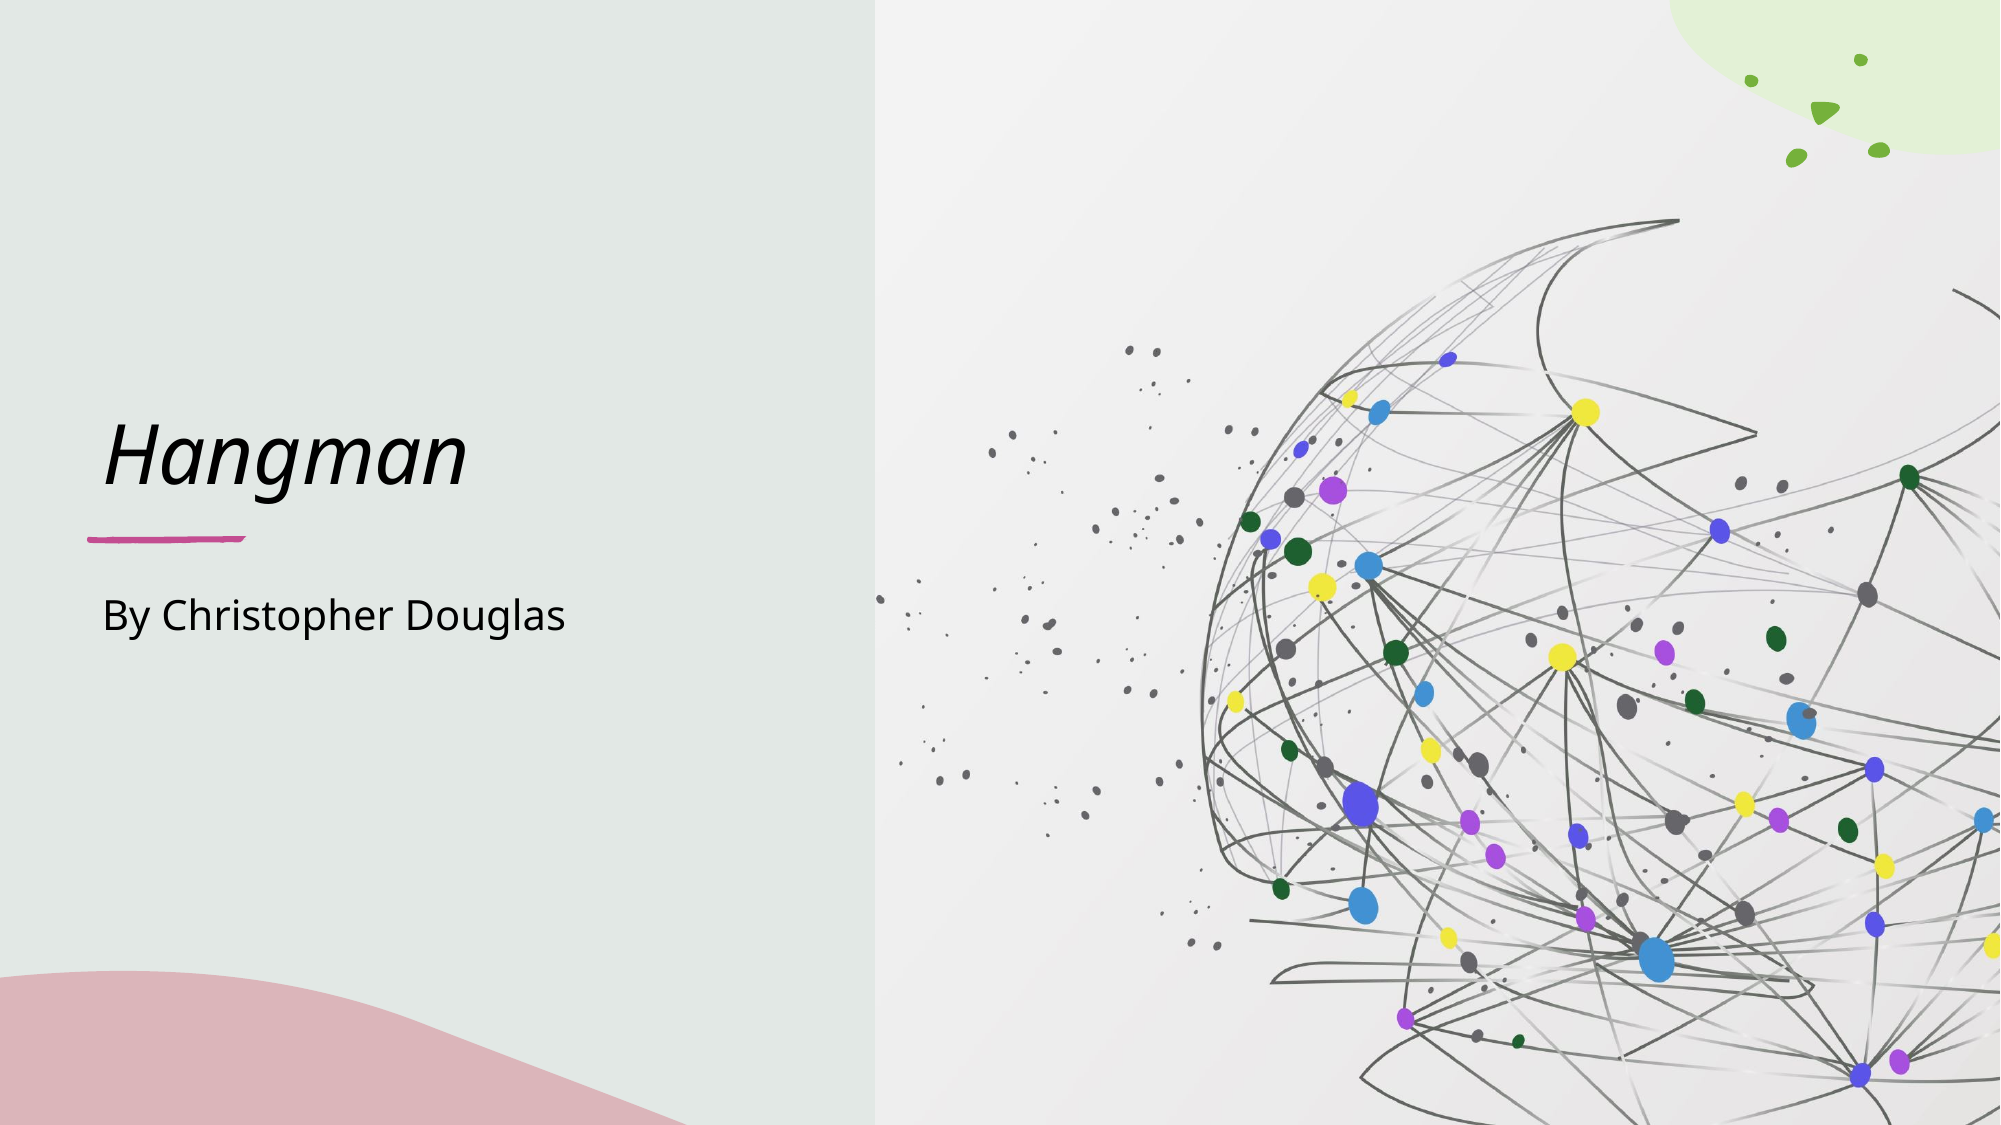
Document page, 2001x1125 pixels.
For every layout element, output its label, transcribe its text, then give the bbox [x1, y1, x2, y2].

text_box [0, 969, 688, 1125]
text_box [0, 0, 874, 1125]
picture [874, 0, 2000, 1125]
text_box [86, 536, 247, 544]
title Hangman [86, 145, 762, 509]
subtitle By Christopher Douglas [86, 575, 762, 940]
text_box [1744, 53, 1891, 168]
